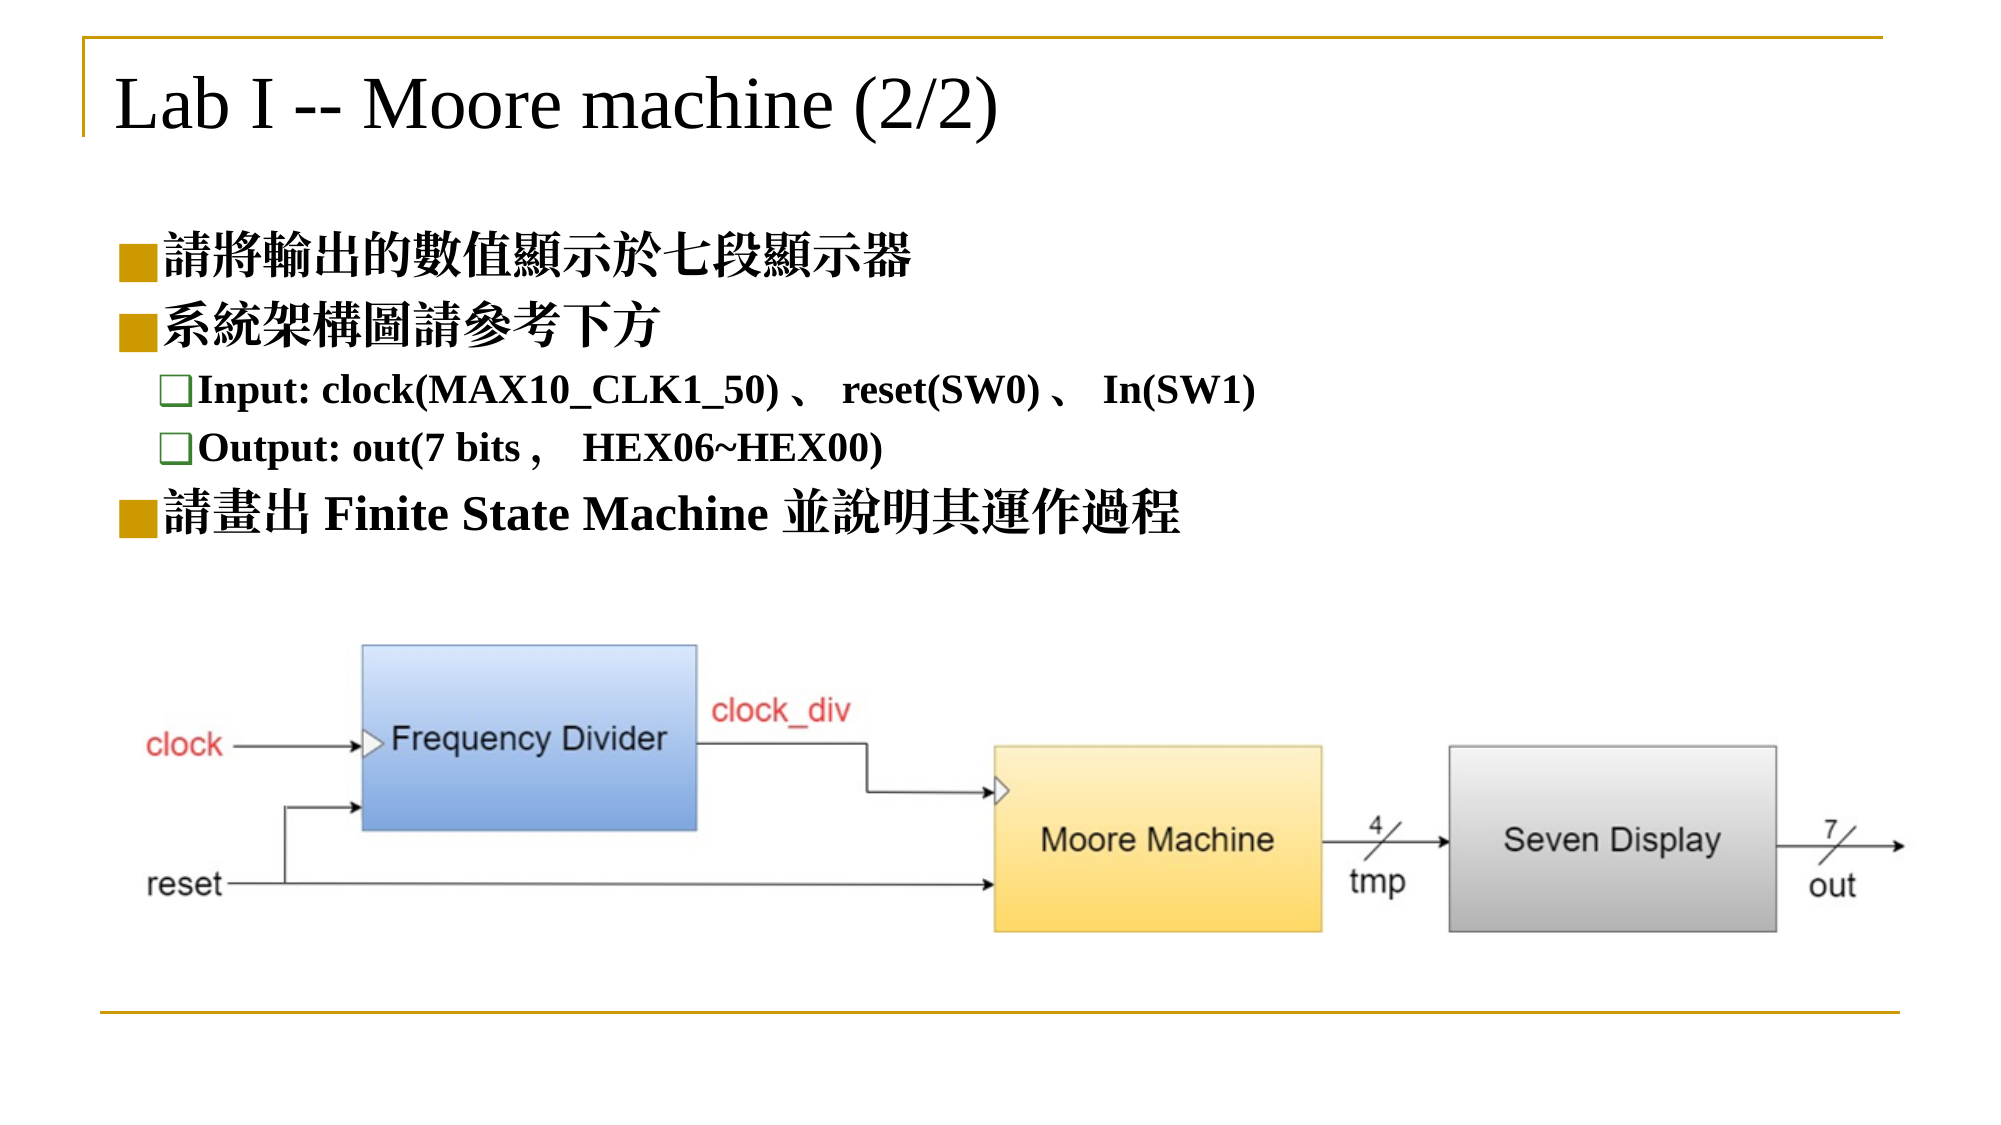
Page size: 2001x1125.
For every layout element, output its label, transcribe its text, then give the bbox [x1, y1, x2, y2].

list 請將輸出的數值顯示於七段顯示器 系統架構圖請參考下方 Input: clock(MAX10_CLK1_50)、reset(SW0)、In(SW1) Output: out(7 bits，HEX06~HEX00) 請畫出Finite State Machine並說明其運作過程 [99, 215, 1961, 966]
title Lab I -- Moore machine (2/2) [99, 45, 1961, 215]
picture [142, 590, 1919, 987]
